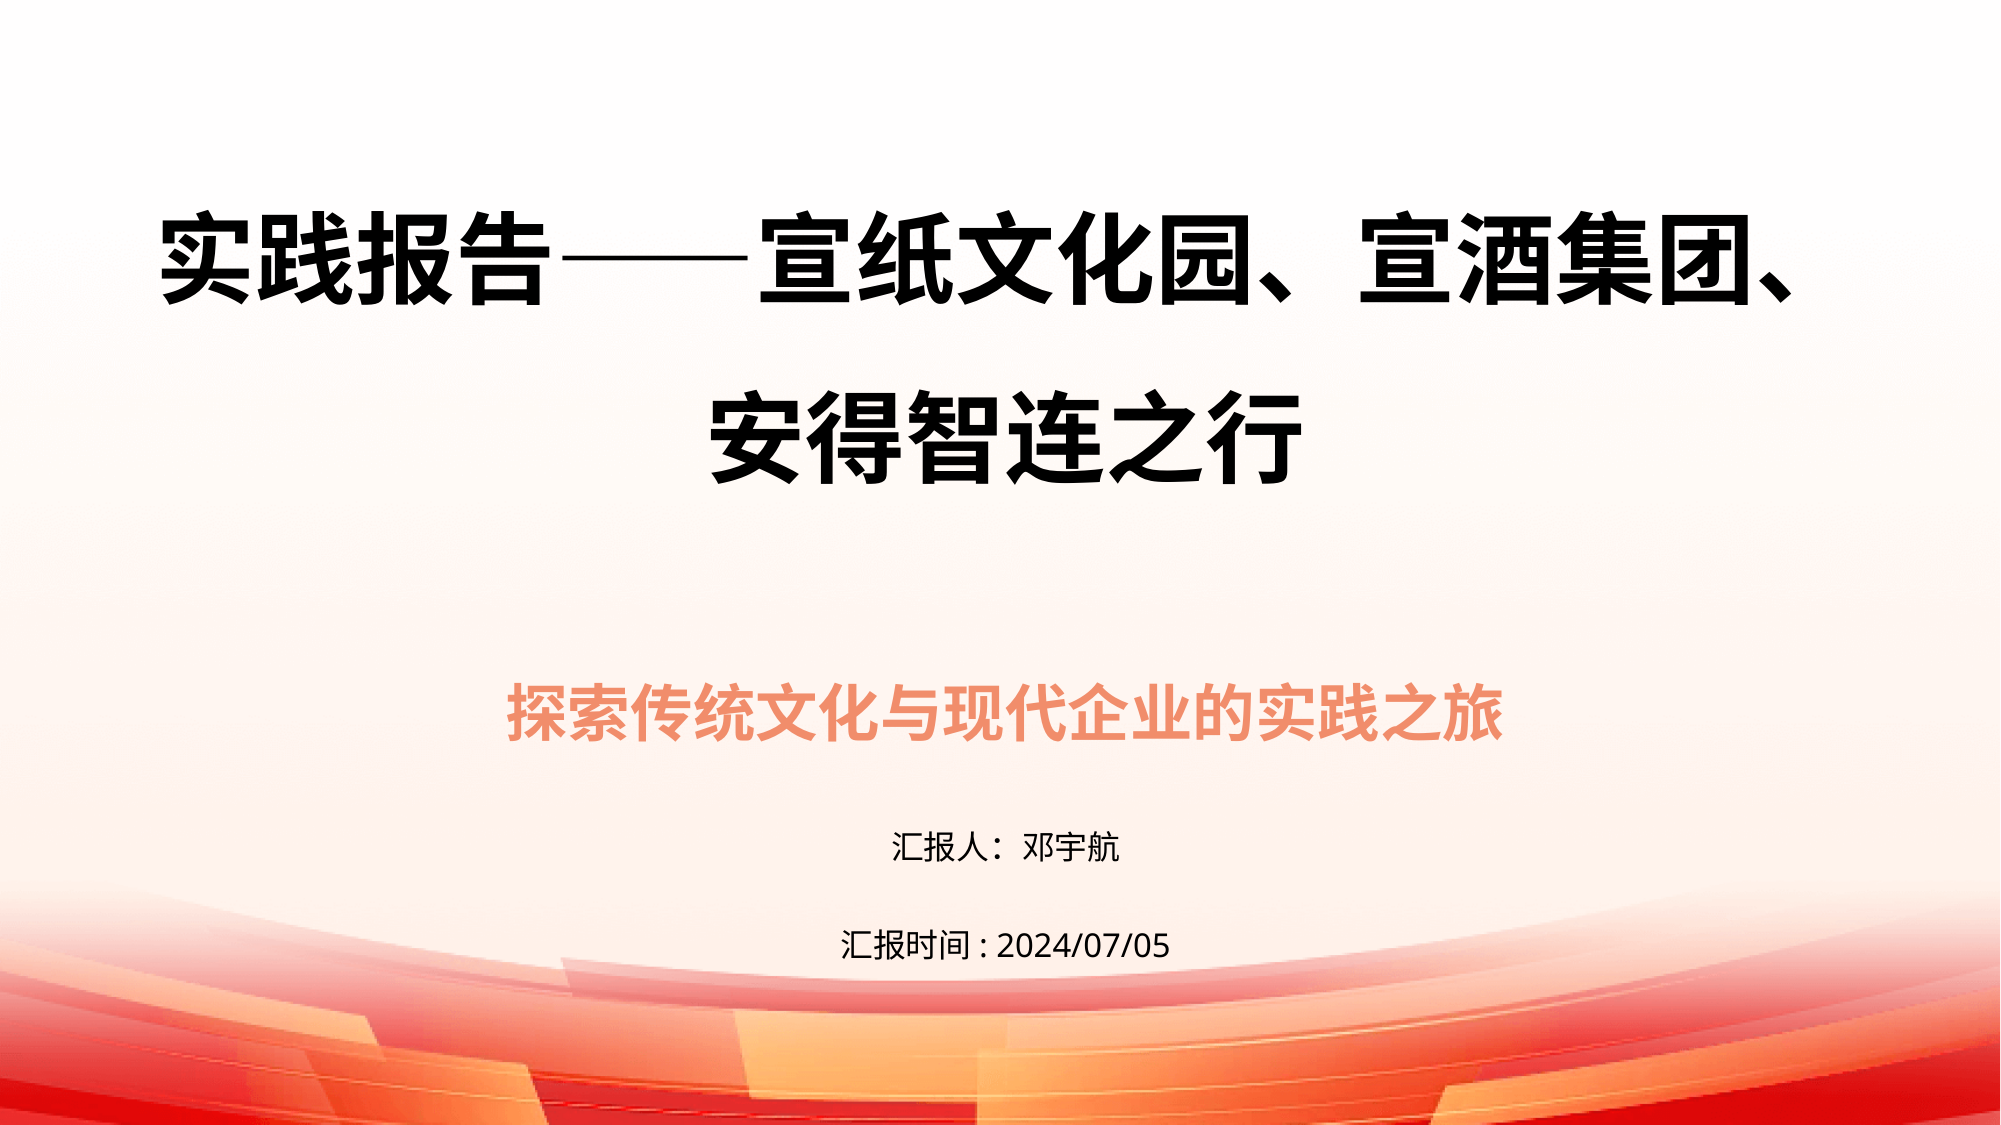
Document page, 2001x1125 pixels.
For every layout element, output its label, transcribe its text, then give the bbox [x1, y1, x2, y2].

picture [0, 0, 2001, 1125]
text_box 实践报告——宣纸文化园、宣酒集团、安得智连之行 [98, 127, 1913, 505]
text_box 汇报时间: 2024/07/05 [98, 896, 1913, 974]
text_box 探索传统文化与现代企业的实践之旅 [98, 627, 1913, 758]
text_box 汇报人：邓宇航 [98, 797, 1913, 875]
